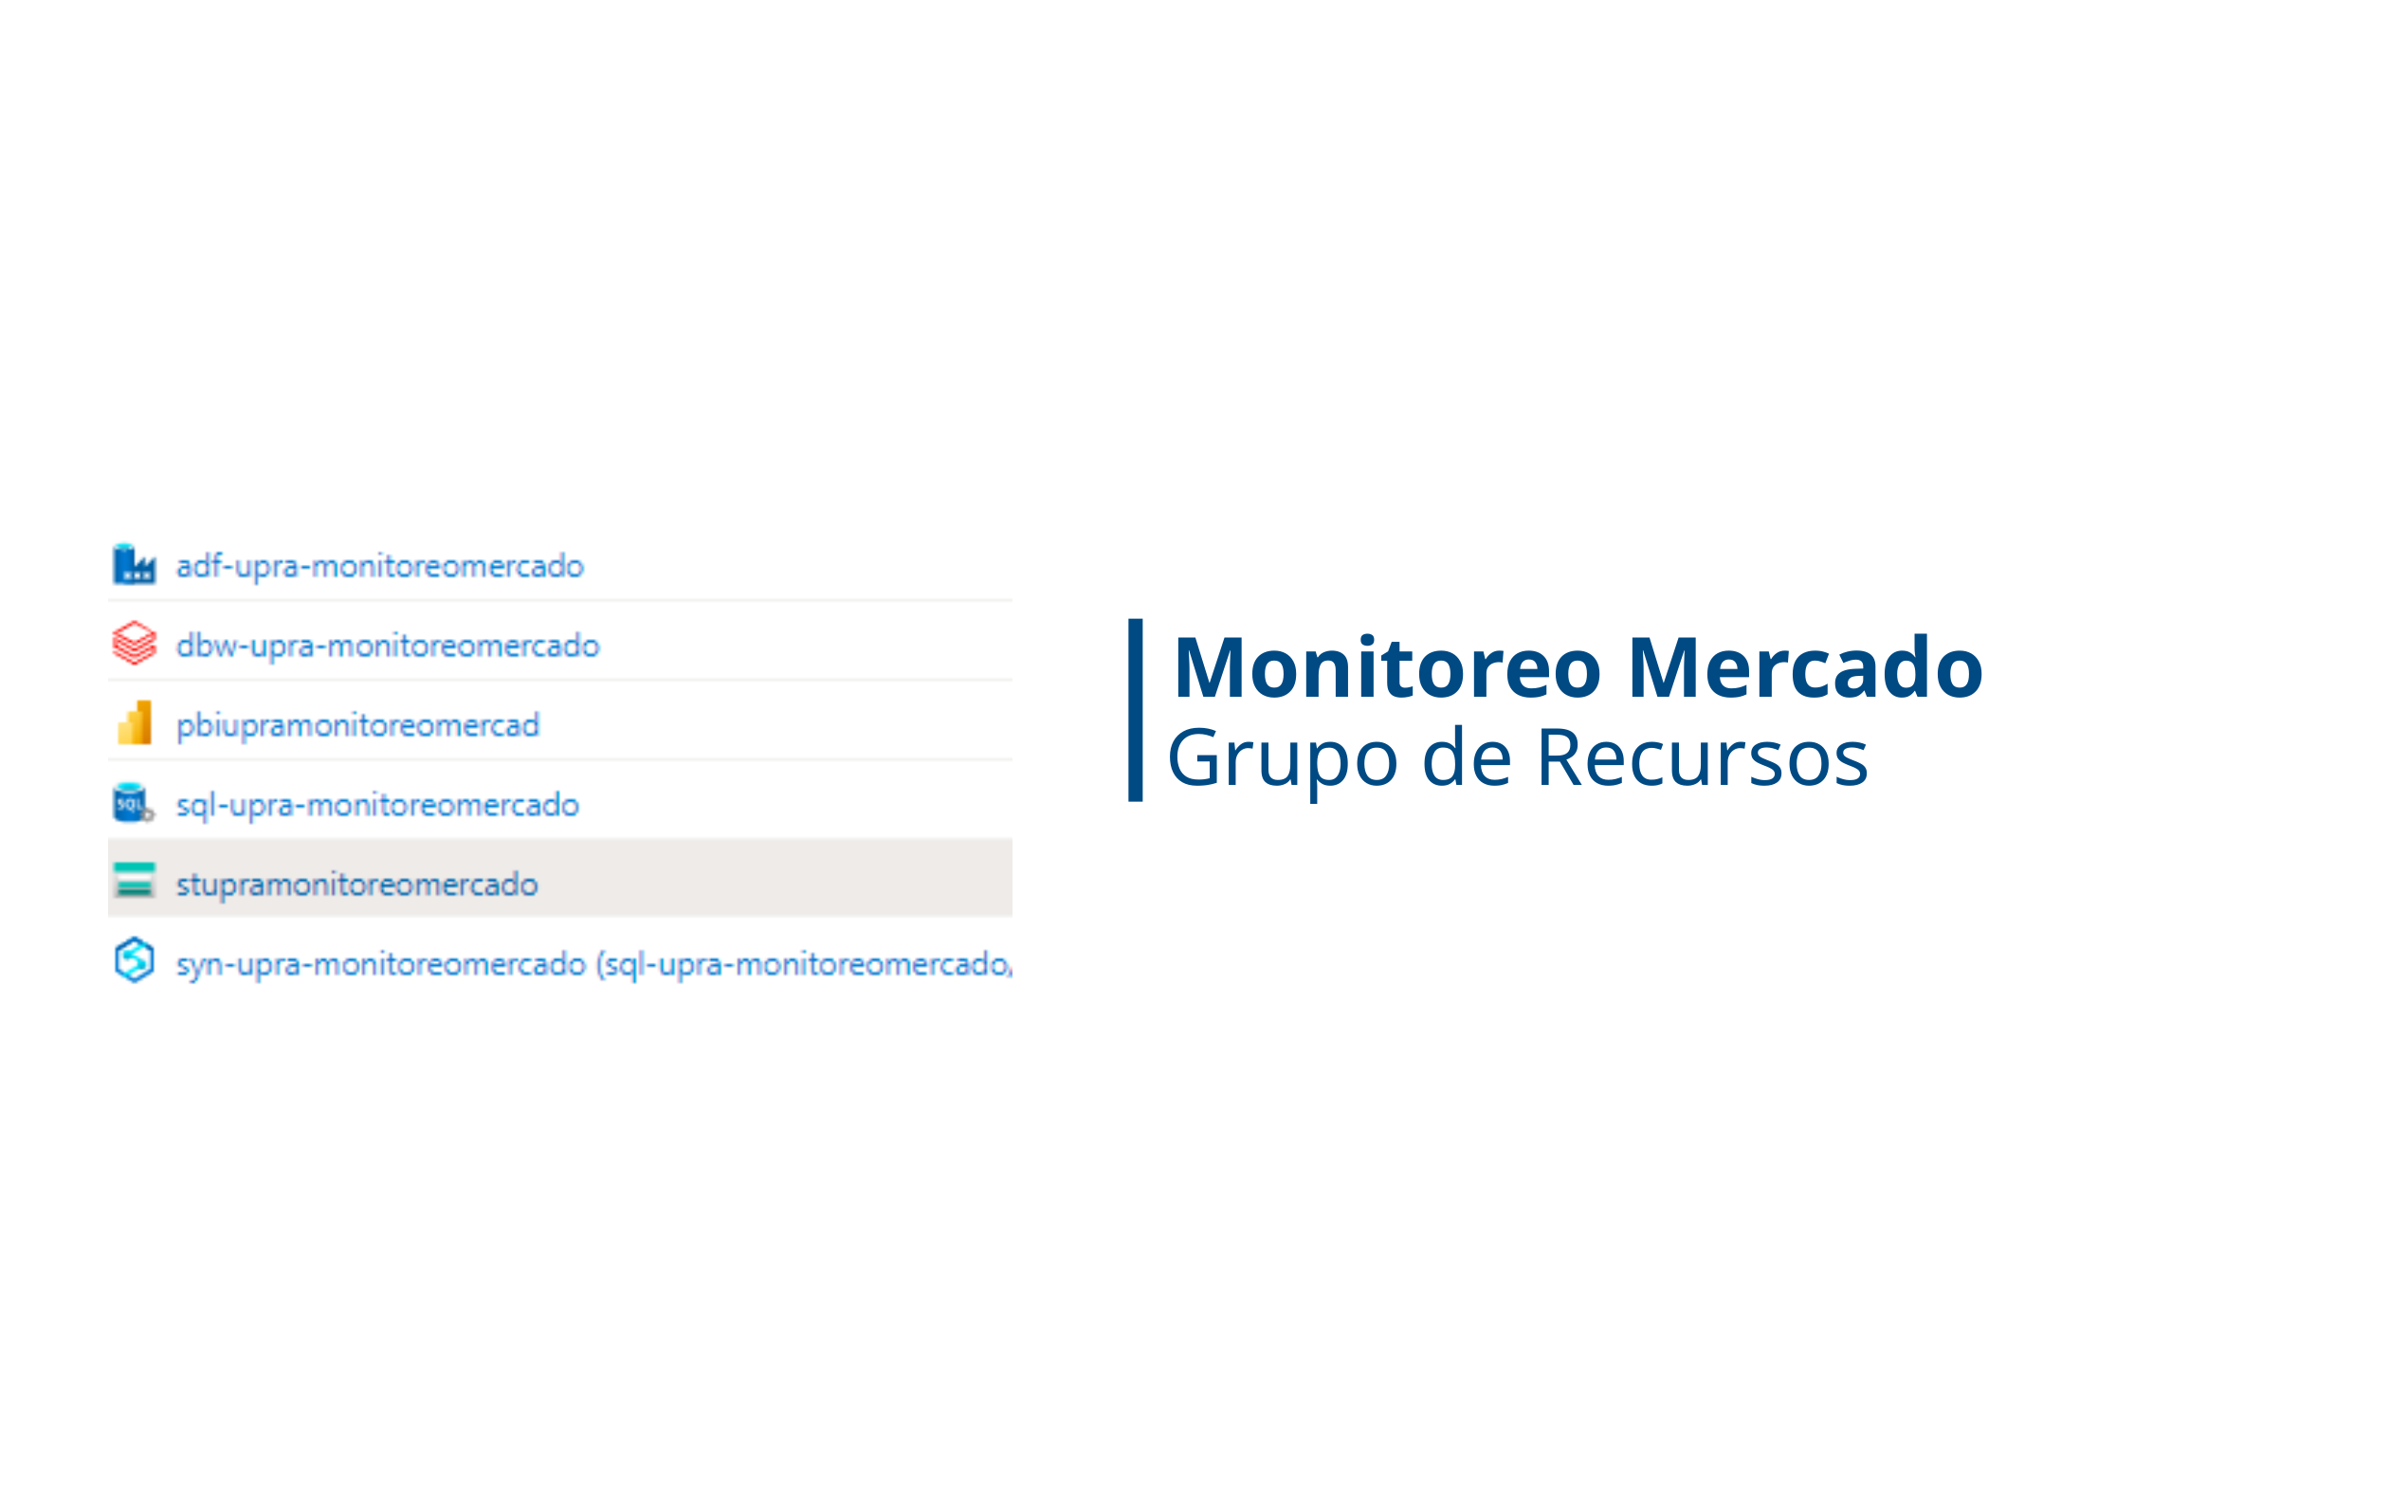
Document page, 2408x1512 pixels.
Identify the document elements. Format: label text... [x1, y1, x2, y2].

list Monitoreo Mercado [1157, 618, 2373, 695]
list Grupo de Recursos [1151, 709, 2373, 816]
picture [0, 0, 1055, 1512]
